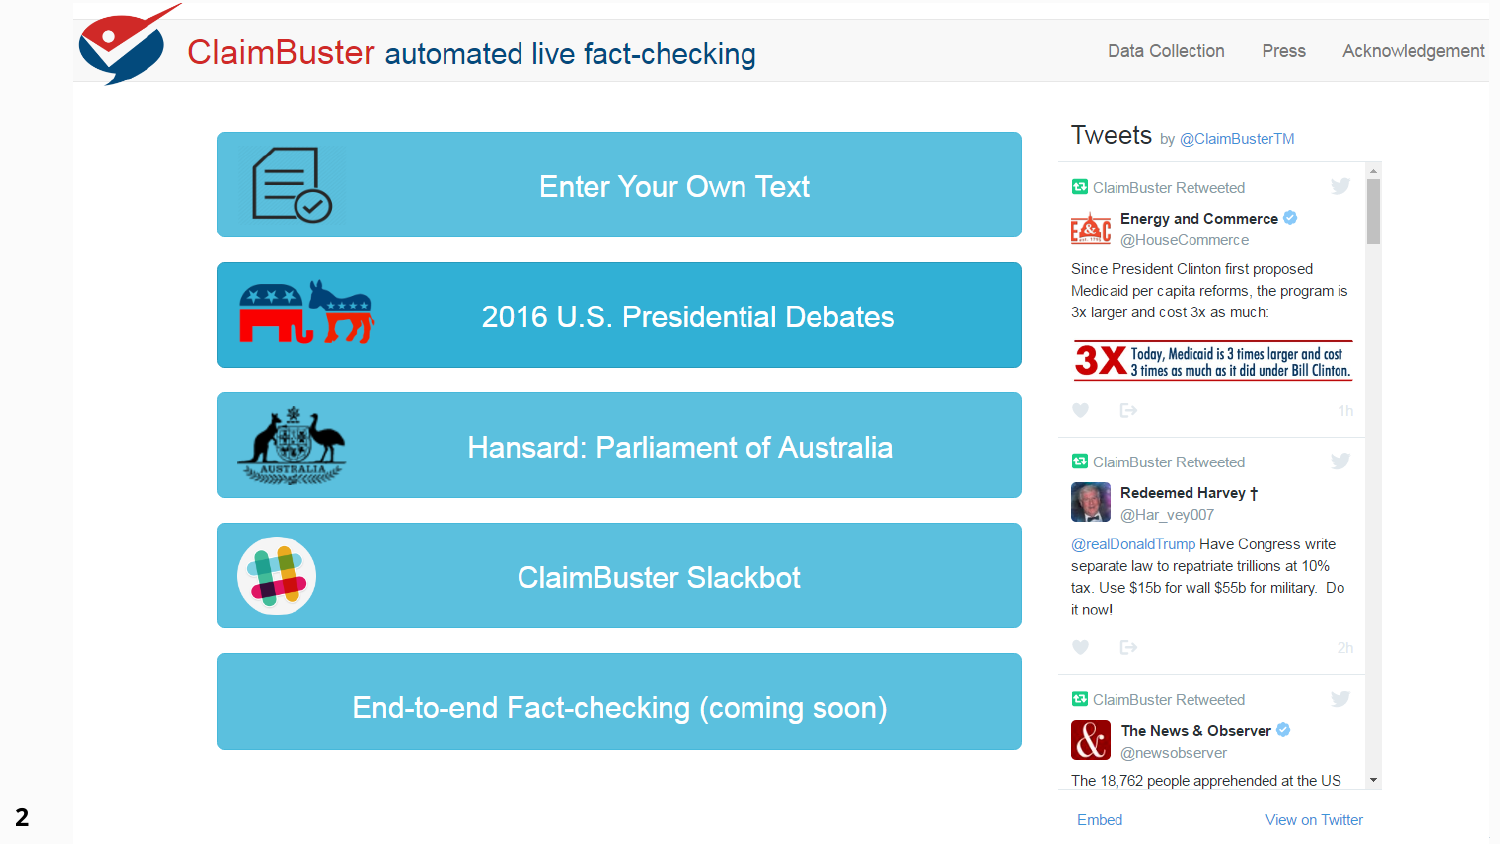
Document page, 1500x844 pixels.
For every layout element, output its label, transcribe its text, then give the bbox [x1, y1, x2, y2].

picture [73, 3, 1490, 844]
slide_number 2 [0, 796, 68, 842]
